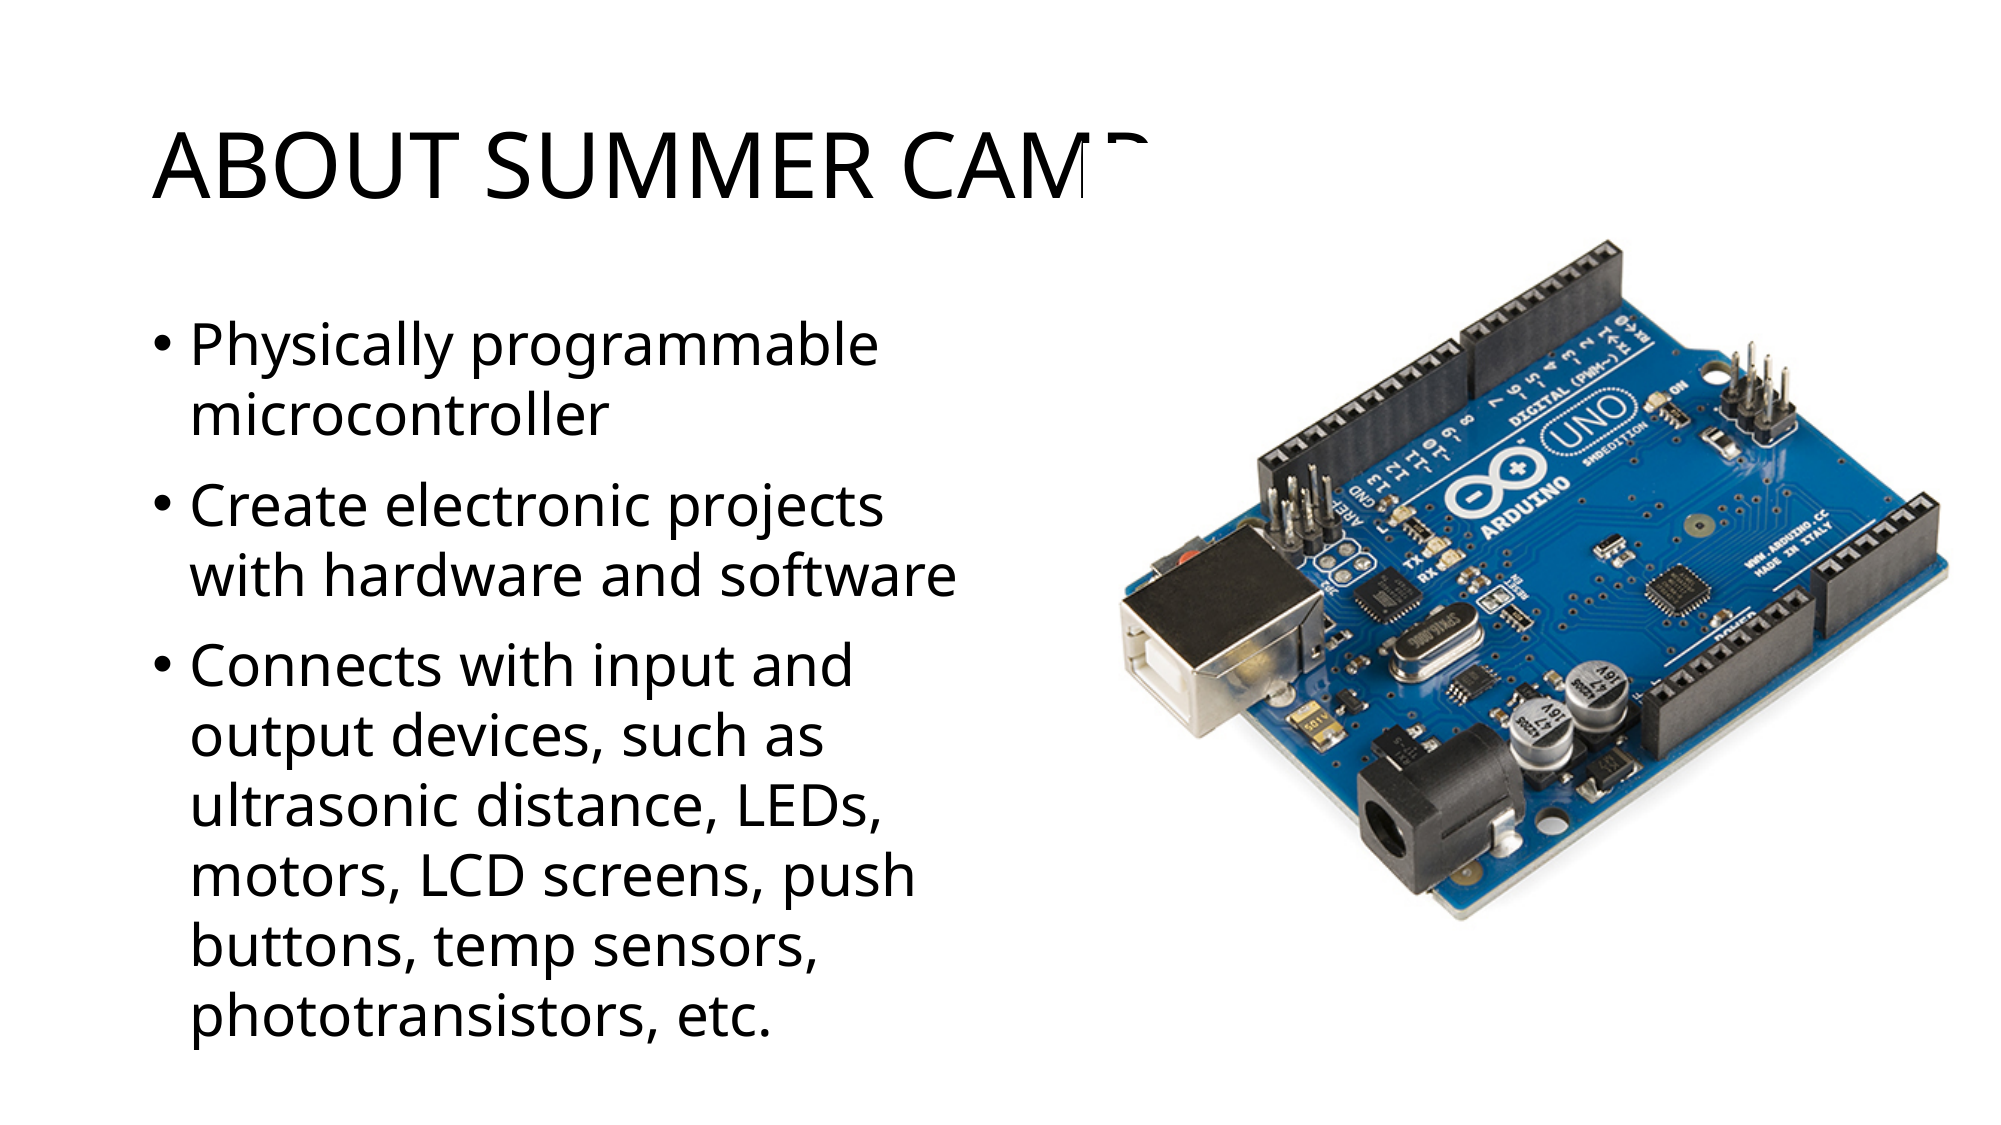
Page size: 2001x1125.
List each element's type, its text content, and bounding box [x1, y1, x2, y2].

picture [1083, 143, 1977, 1038]
title ABOUT SUMMER CAMP [137, 59, 1863, 278]
list Physically programmable microcontroller Create electronic projects with hardware and software Connects with input and output devices, such as ultrasonic distance, LEDs, motors, LCD screens, push buttons, temp sensors, phototransistors, etc. [137, 299, 988, 1014]
